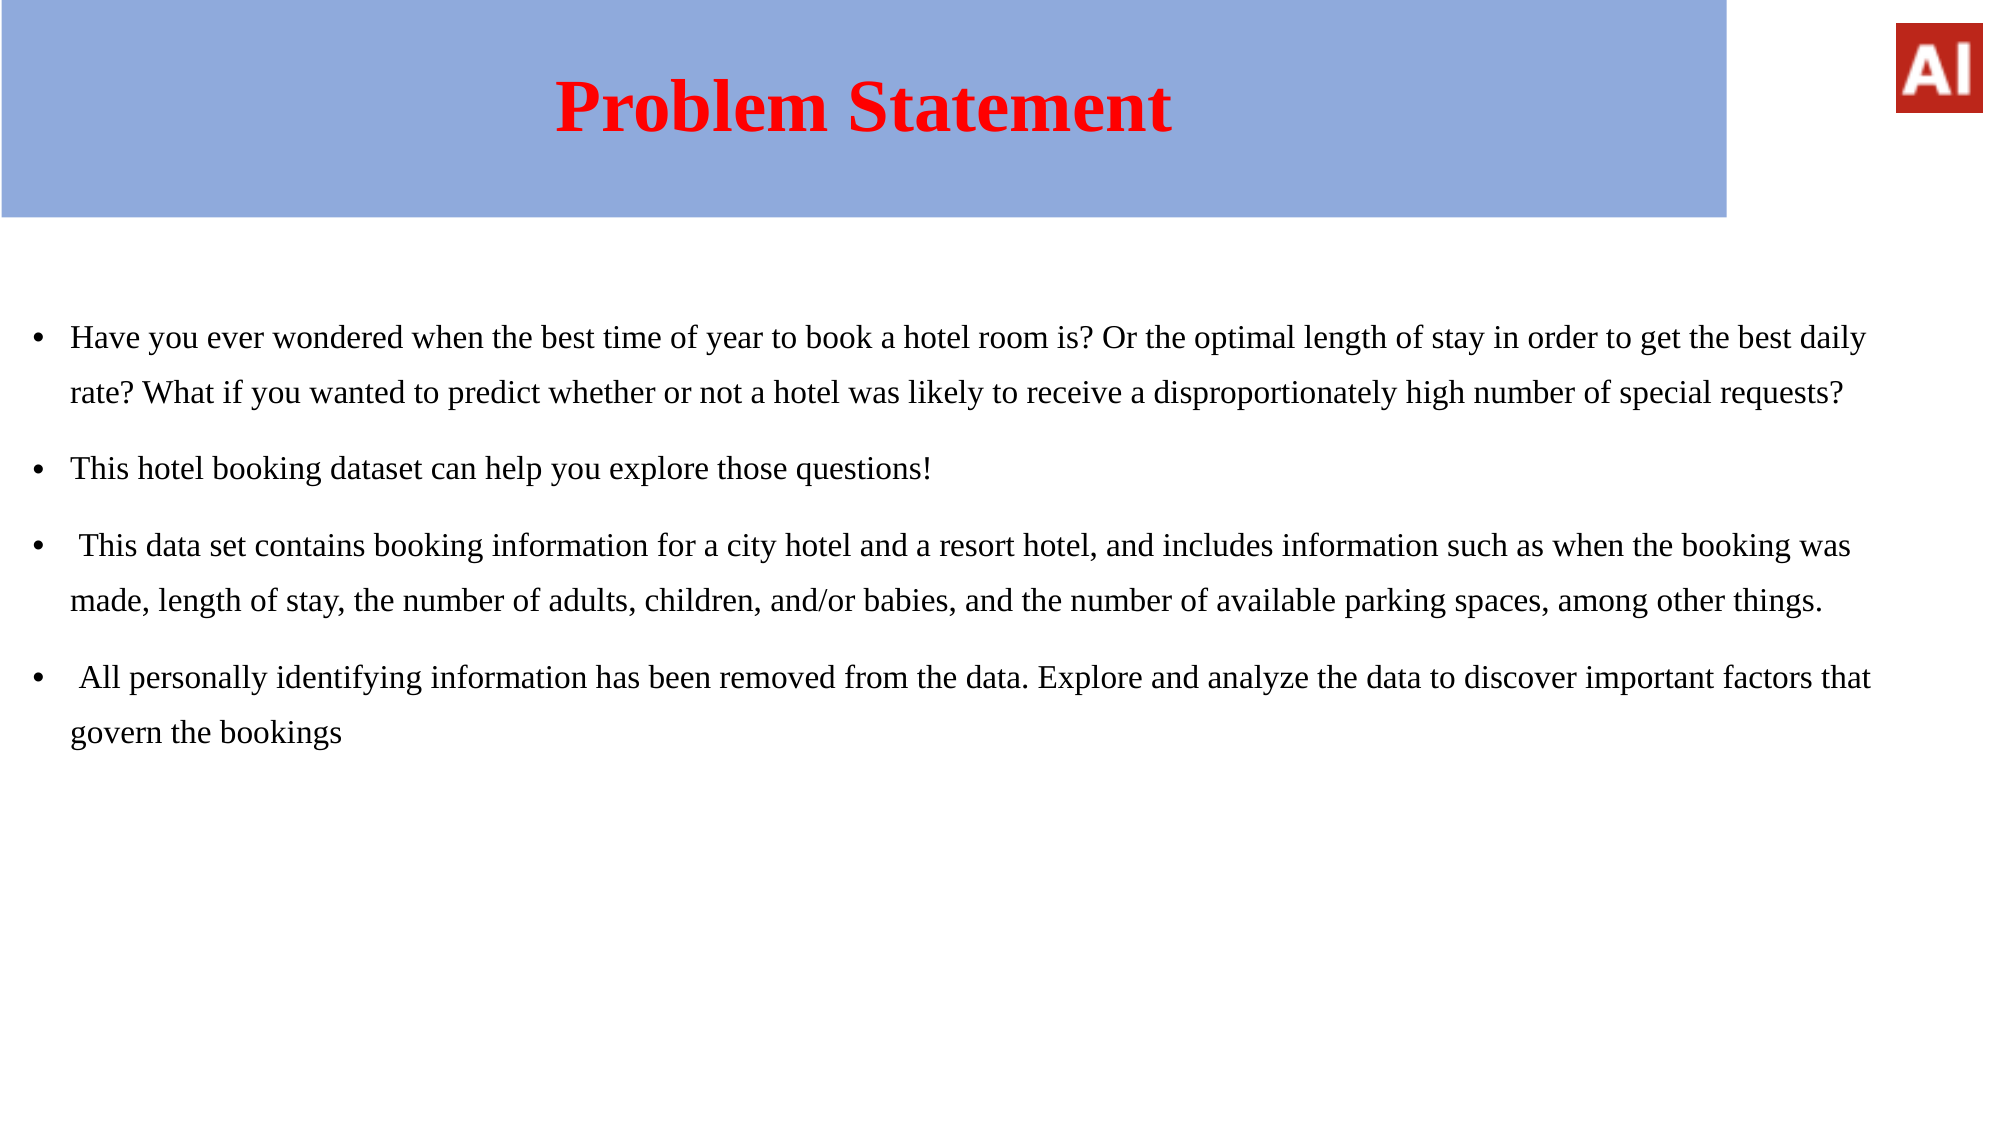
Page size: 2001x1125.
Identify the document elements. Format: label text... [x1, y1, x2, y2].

picture [1896, 23, 1983, 113]
title Problem Statement [1, 0, 1727, 218]
list Have you ever wondered when the best time of year to book a hotel room is? Or the optimal length of stay in order to get the best daily rate? What if you wanted to predict whether or not a hotel was likely to receive a disproportionately high number of special requests? This hotel booking dataset can help you explore those questions! This data set contains booking information for a city hotel and a resort hotel, and includes information such as when the booking was made, length of stay, the number of adults, children, and/or babies, and the number of available parking spaces, among other things. All personally identifying information has been removed from the data. Explore and analyze the data to discover important factors that govern the bookings [17, 292, 1897, 1091]
